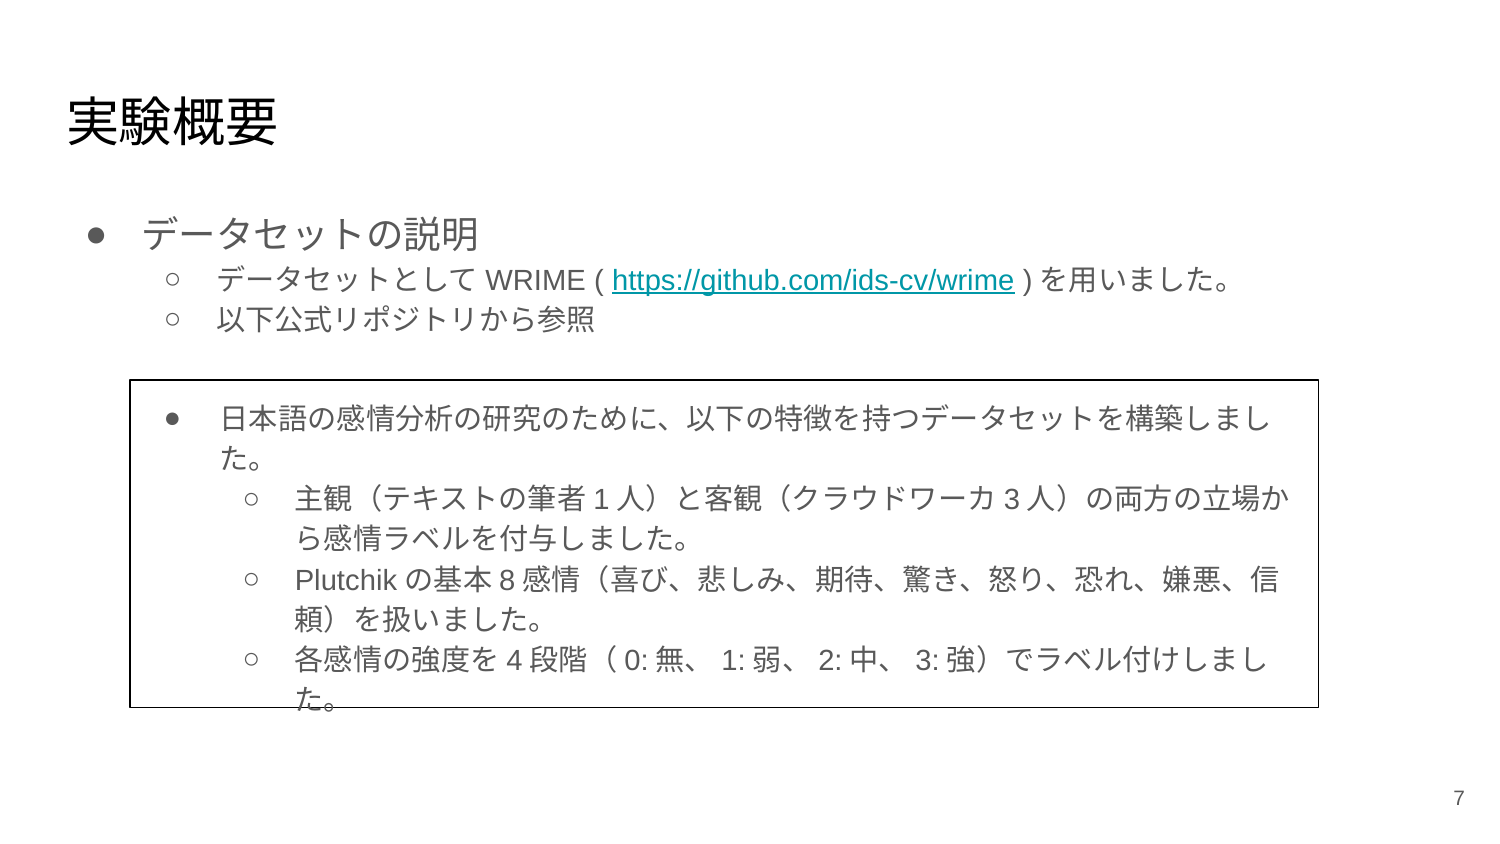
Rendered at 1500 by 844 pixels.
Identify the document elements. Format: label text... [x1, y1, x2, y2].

text_box 日本語の感情分析の研究のために、以下の特徴を持つデータセットを構築しました。 主観（テキストの筆者1人）と客観（クラウドワーカ3人）の両方の立場から感情ラベルを付与しました。 Plutchikの基本8感情（喜び、悲しみ、期待、驚き、怒り、恐れ、嫌悪、信頼）を扱いました。 各感情の強度を4段階（0:無、1:弱、2:中、3:強）でラベル付けしました。 [129, 379, 1319, 708]
list データセットの説明 データセットとしてWRIME ( https://github.com/ids-cv/wrime )を用いました。 以下公式リポジトリから参照 [51, 189, 1449, 750]
slide_number ‹#› [1389, 764, 1480, 830]
title 実験概要 [51, 72, 1449, 167]
